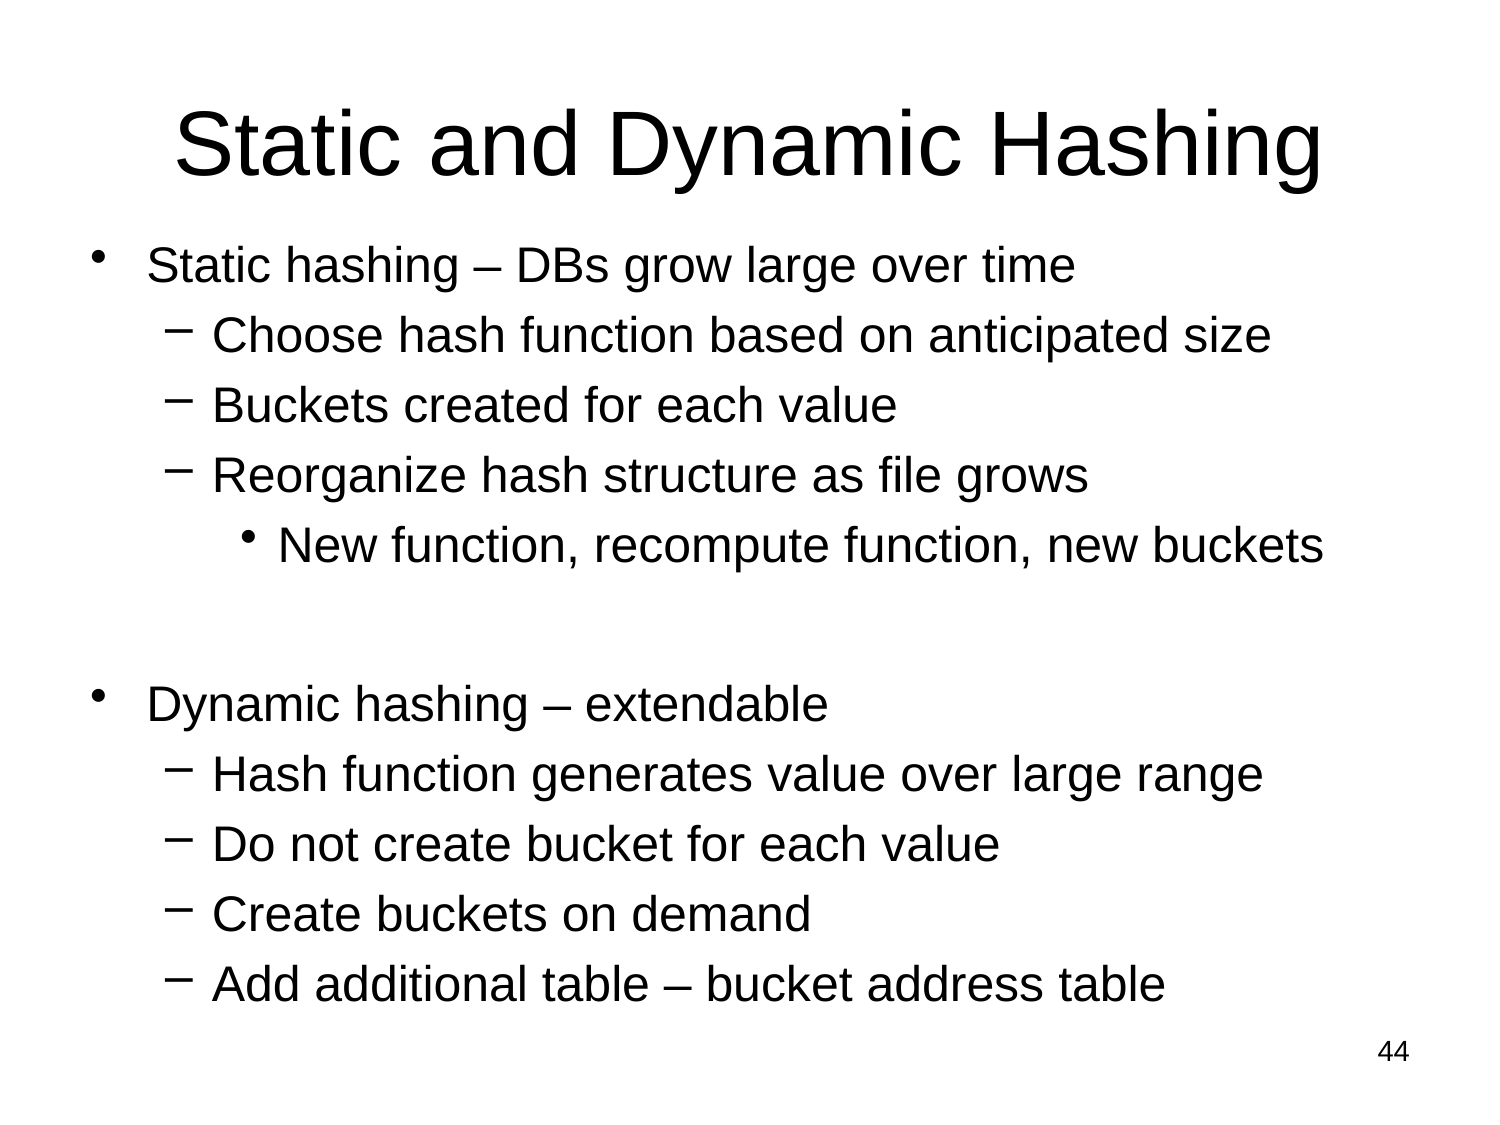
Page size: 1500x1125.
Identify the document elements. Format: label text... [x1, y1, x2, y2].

list Static hashing – DBs grow large over time Choose hash function based on anticipated size Buckets created for each value Reorganize hash structure as file grows New function, recompute function, new buckets Dynamic hashing – extendable Hash function generates value over large range Do not create bucket for each value Create buckets on demand Add additional table – bucket address table [75, 224, 1425, 1125]
title Static and Dynamic Hashing [75, 45, 1425, 224]
slide_number 44 [1074, 1024, 1426, 1103]
